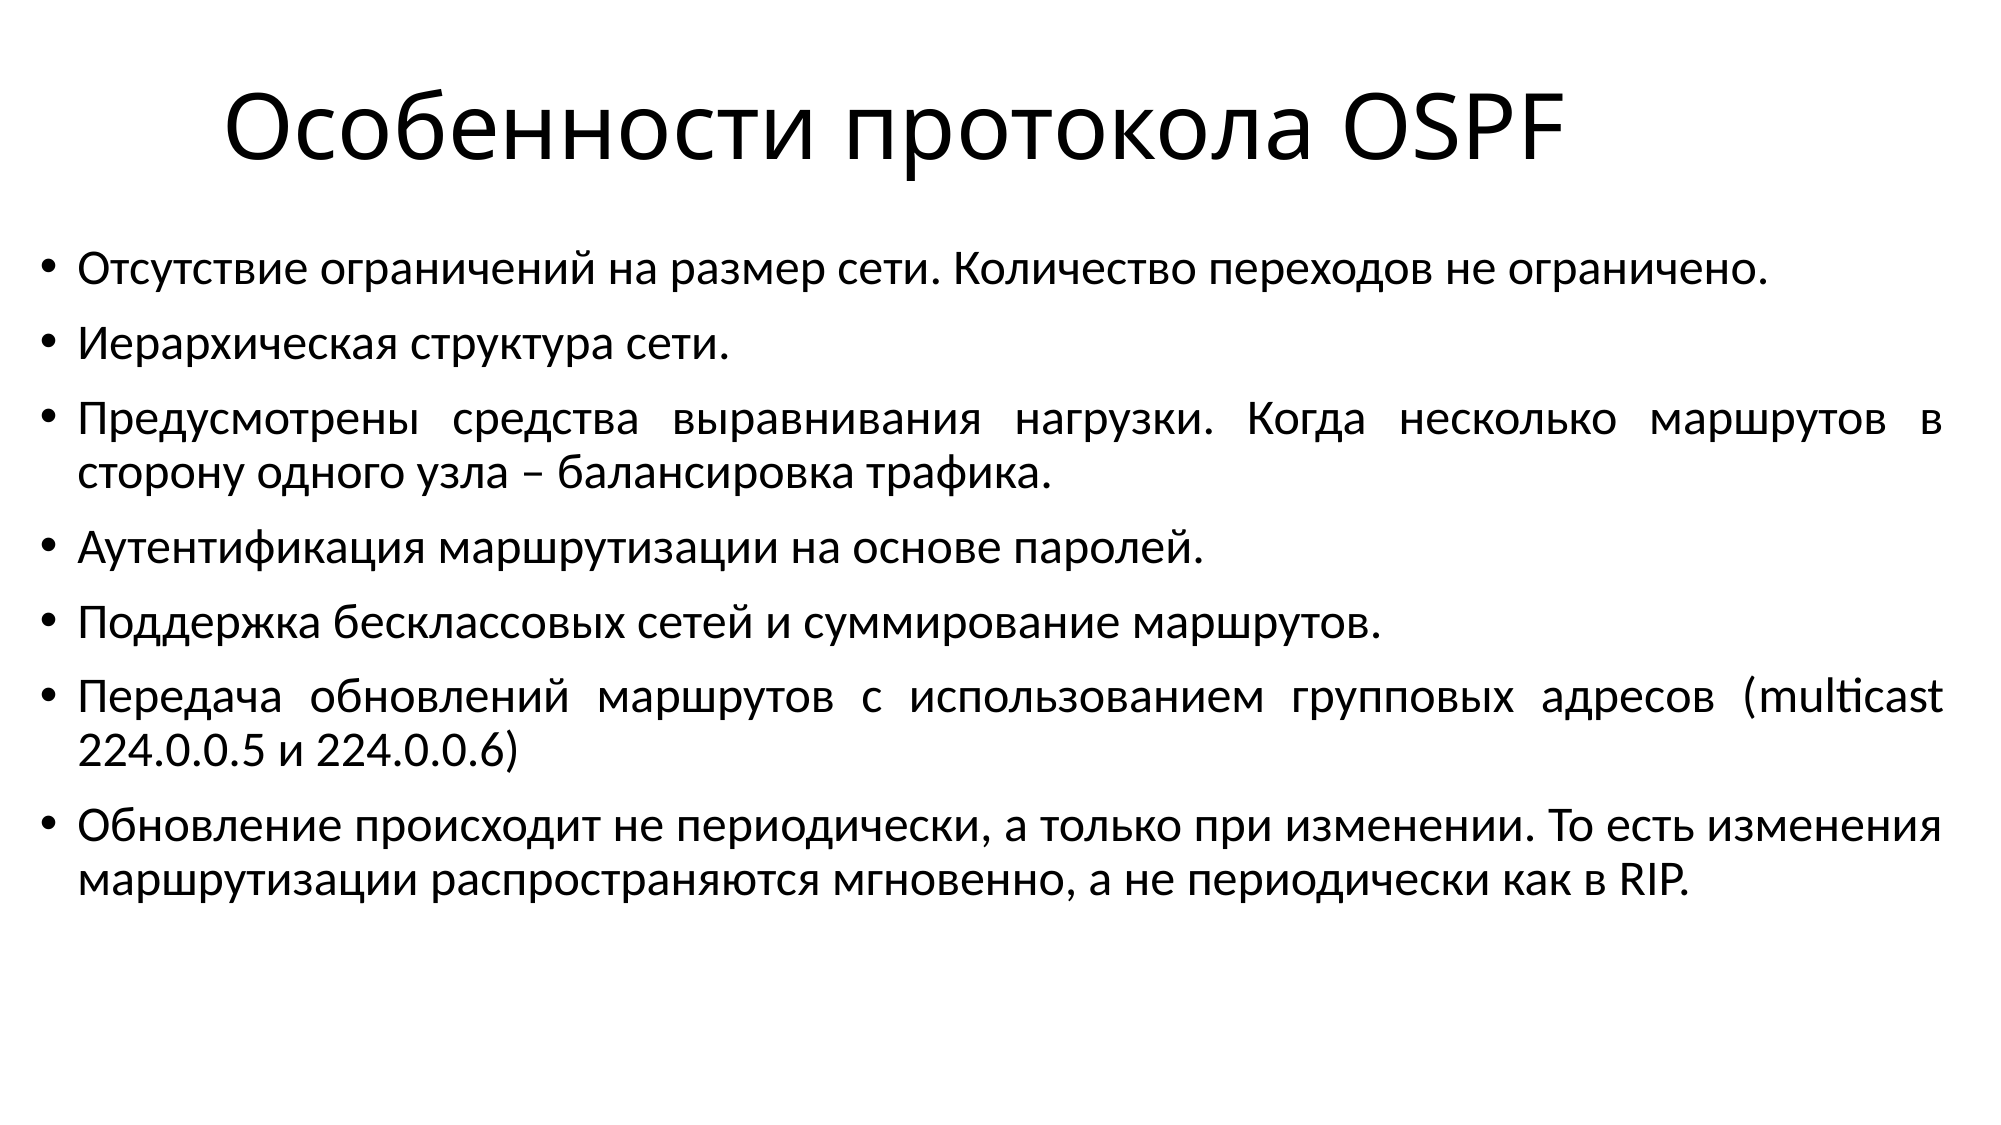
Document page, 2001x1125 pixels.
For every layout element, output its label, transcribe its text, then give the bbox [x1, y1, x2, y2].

title Особенности протокола OSPF [206, 60, 1797, 200]
list Отсутствие ограничений на размер сети. Количество переходов не ограничено. Иерархическая структура сети. Предусмотрены средства выравнивания нагрузки. Когда несколько маршрутов в сторону одного узла – балансировка трафика. Аутентификация маршрутизации на основе паролей. Поддержка бесклассовых сетей и суммирование маршрутов. Передача обновлений маршрутов с использованием групповых адресов (multicast 224.0.0.5 и 224.0.0.6) Обновление происходит не периодически, а только при изменении. То есть изменения маршрутизации распространяются мгновенно, а не периодически как в RIP. [24, 234, 1960, 1125]
